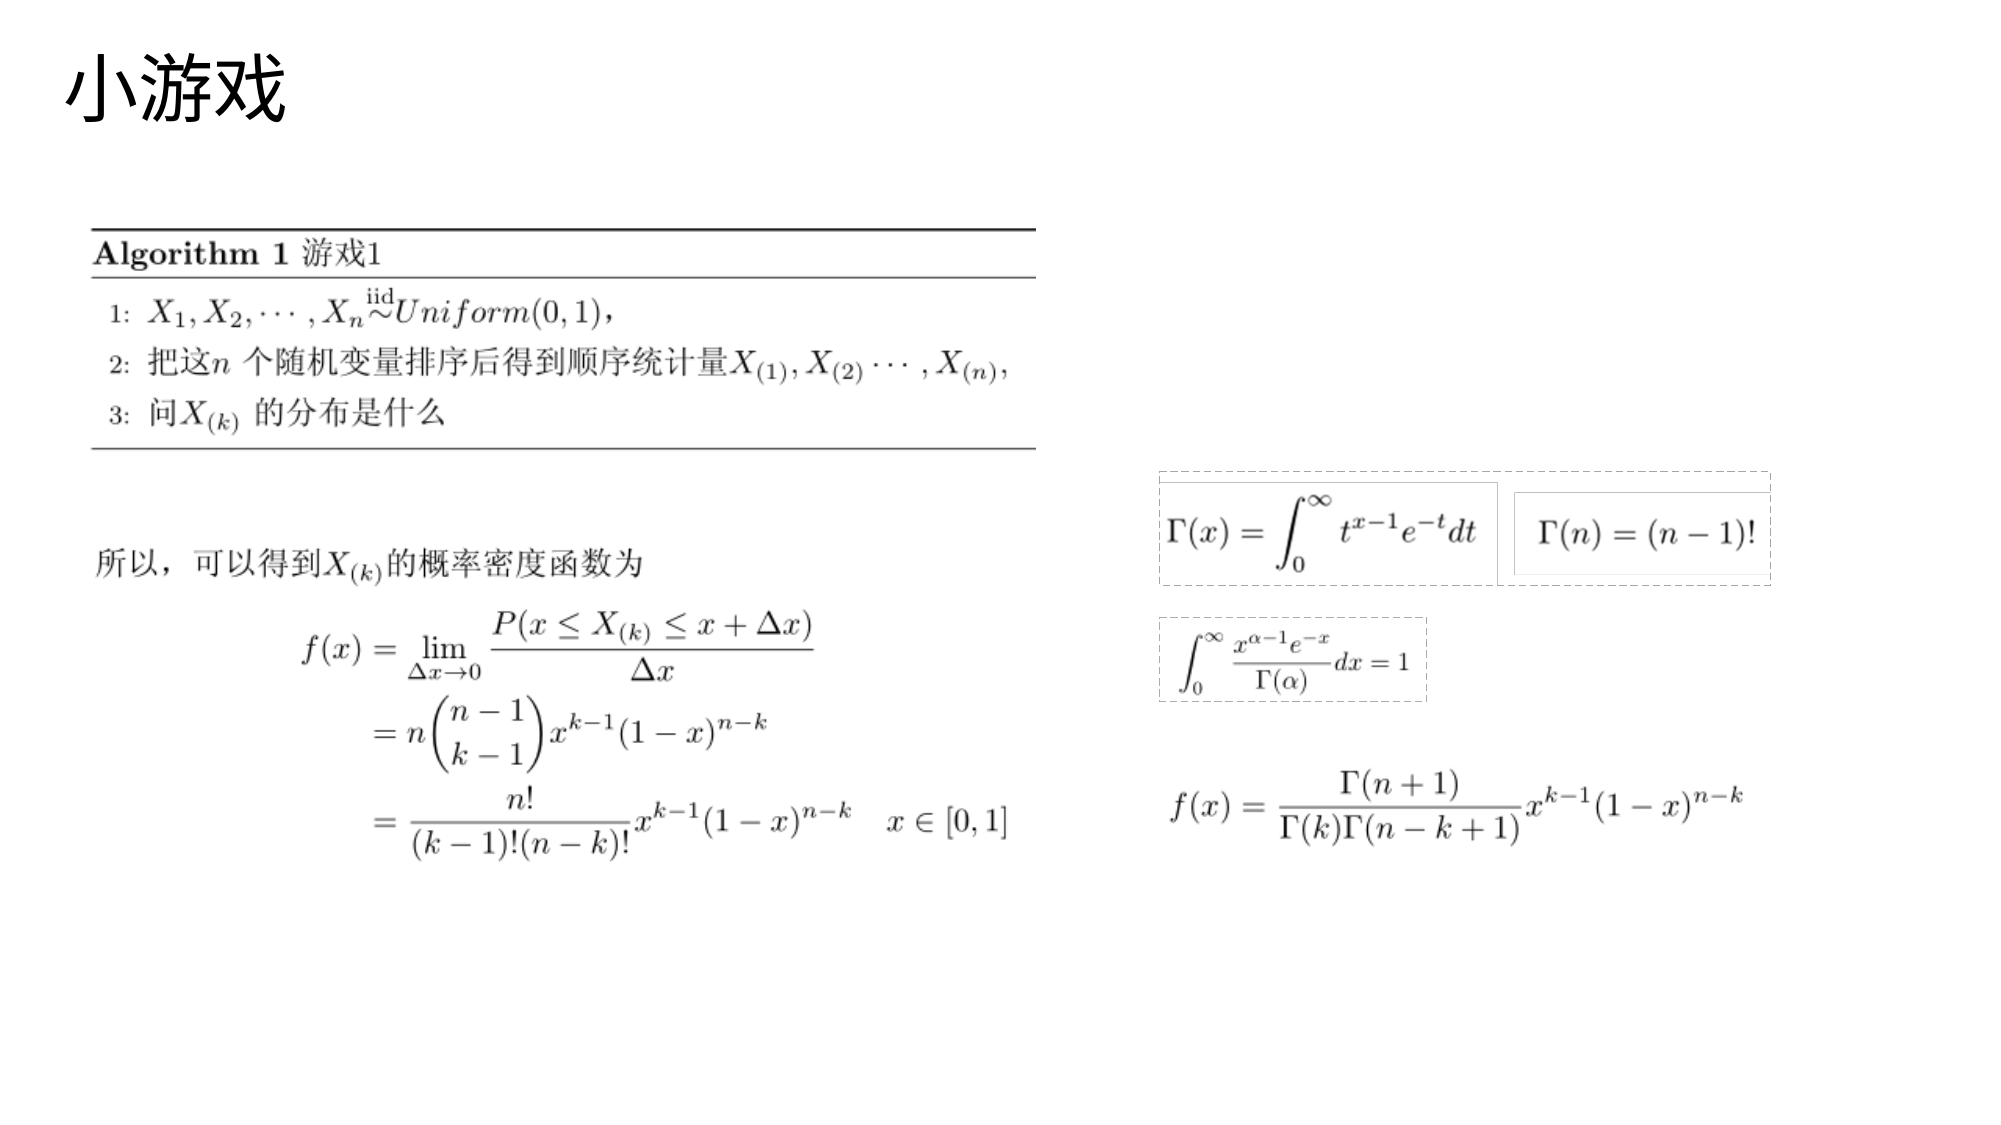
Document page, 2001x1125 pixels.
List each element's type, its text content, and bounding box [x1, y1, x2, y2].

picture [83, 527, 1117, 876]
picture [62, 180, 1036, 467]
title 小游戏 [48, 22, 1901, 163]
picture [1159, 471, 1771, 586]
picture [1159, 617, 1427, 702]
picture [1151, 757, 1763, 858]
